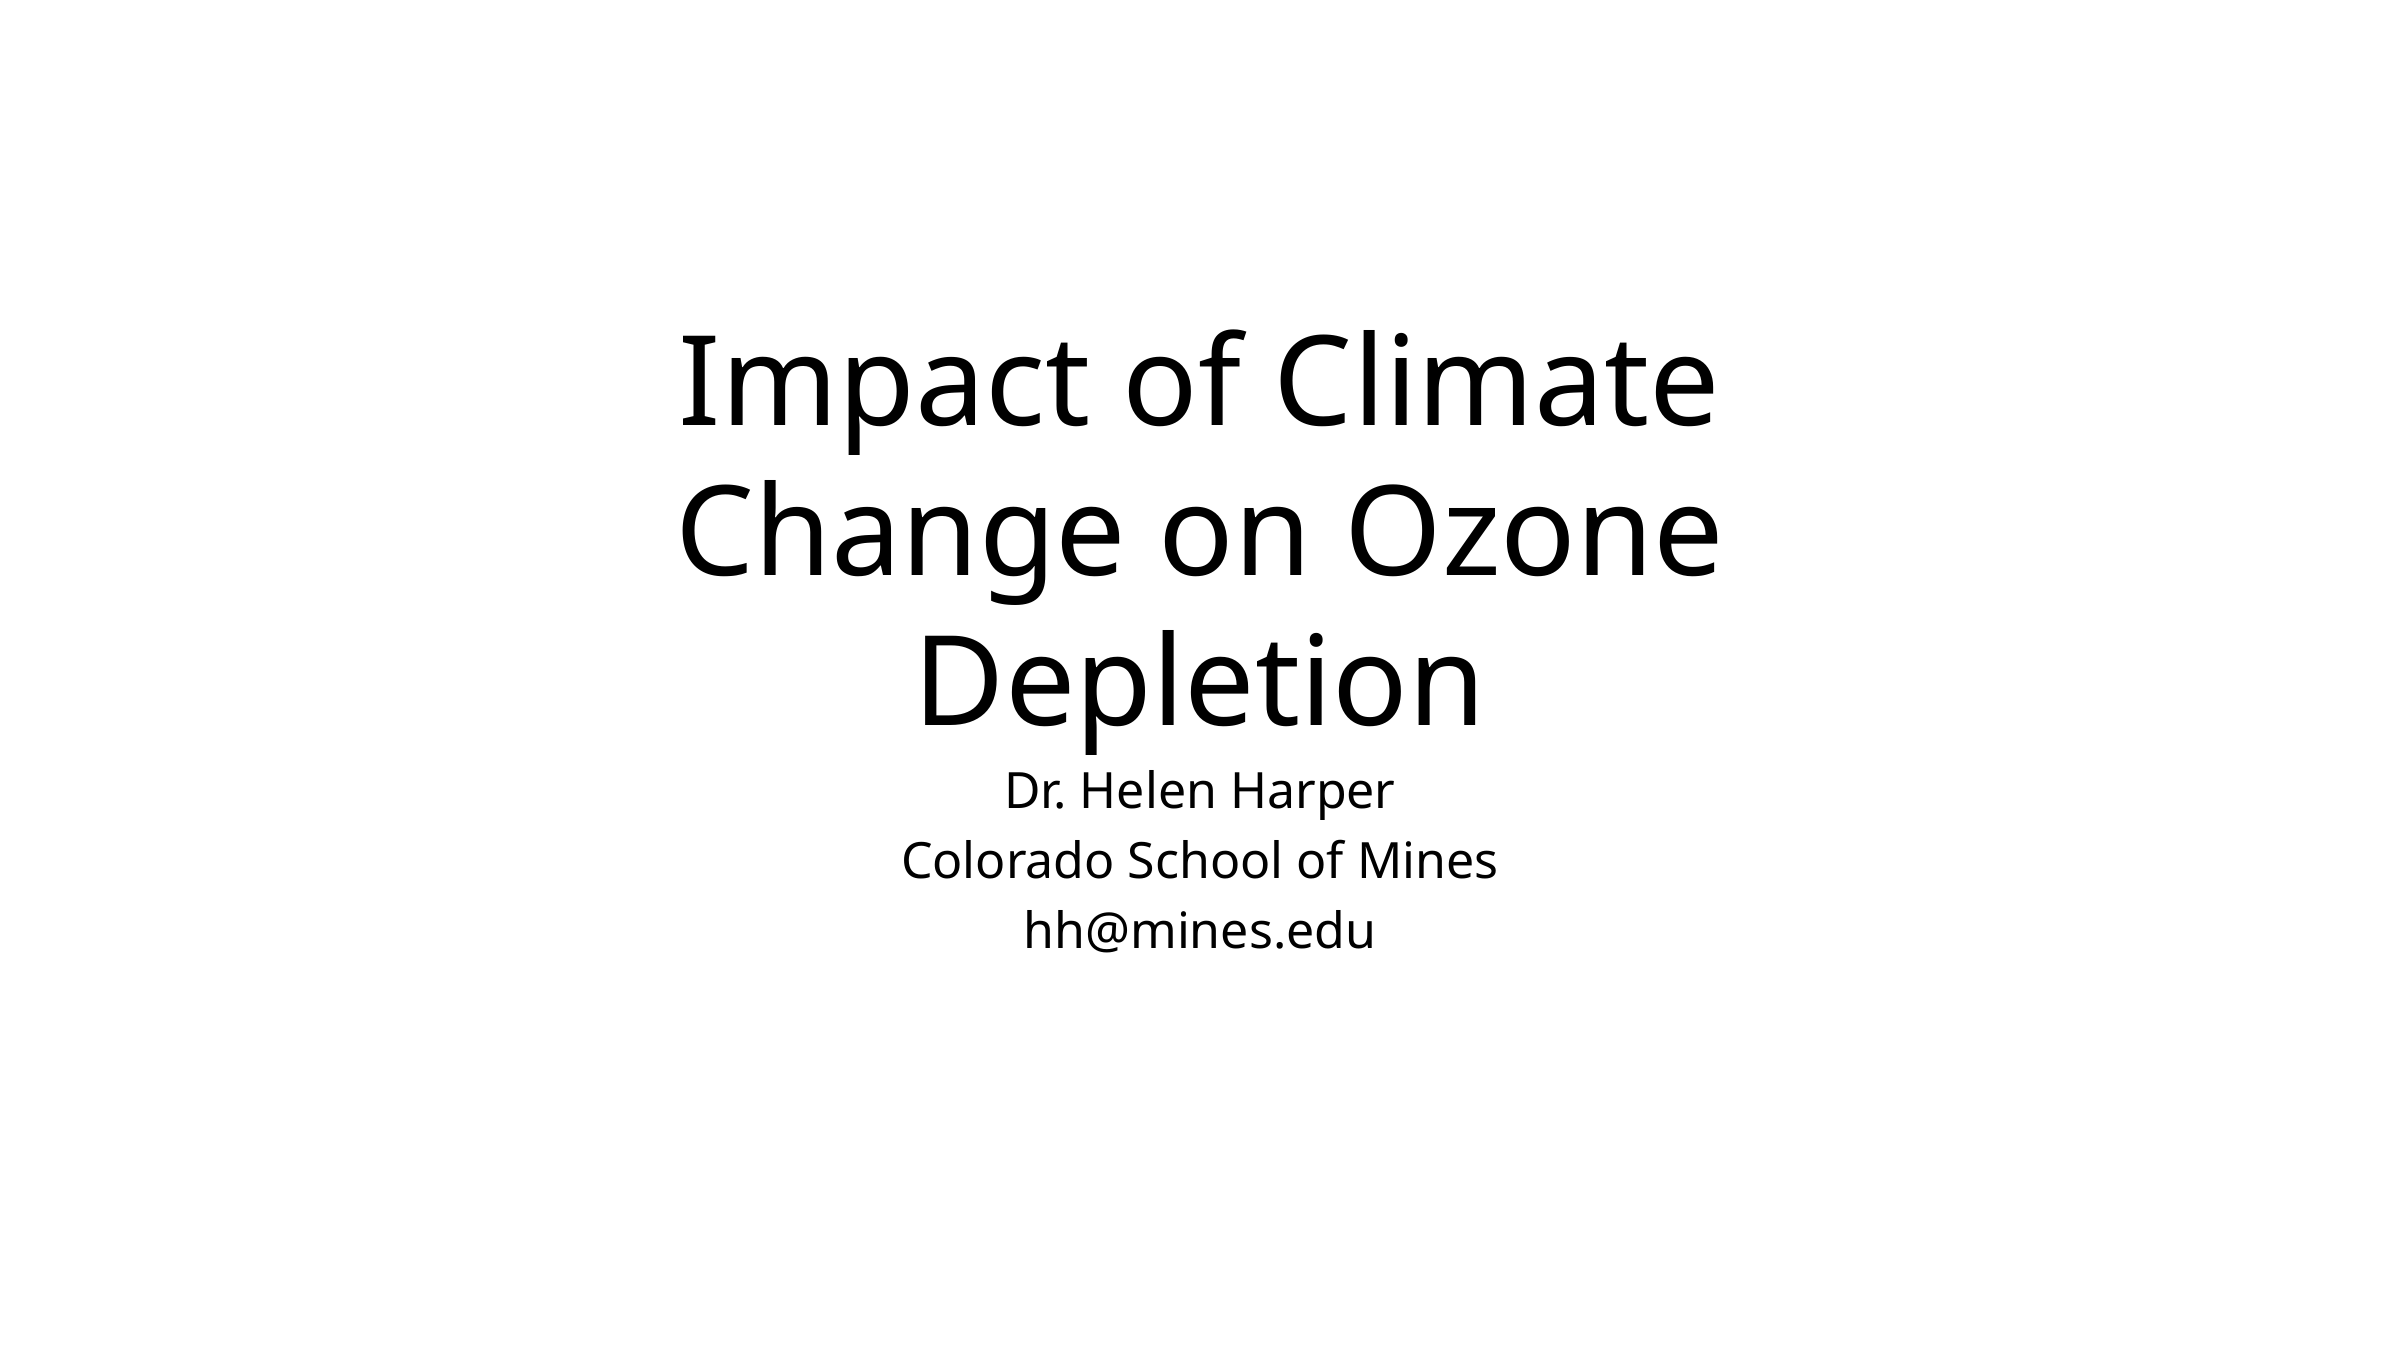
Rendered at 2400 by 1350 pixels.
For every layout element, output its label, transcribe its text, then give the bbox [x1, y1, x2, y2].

subtitle Dr. Helen Harper Colorado School of Mines hh@mines.edu [450, 750, 1950, 1023]
title Impact of Climate Change on Ozone Depletion [450, 329, 1950, 721]
